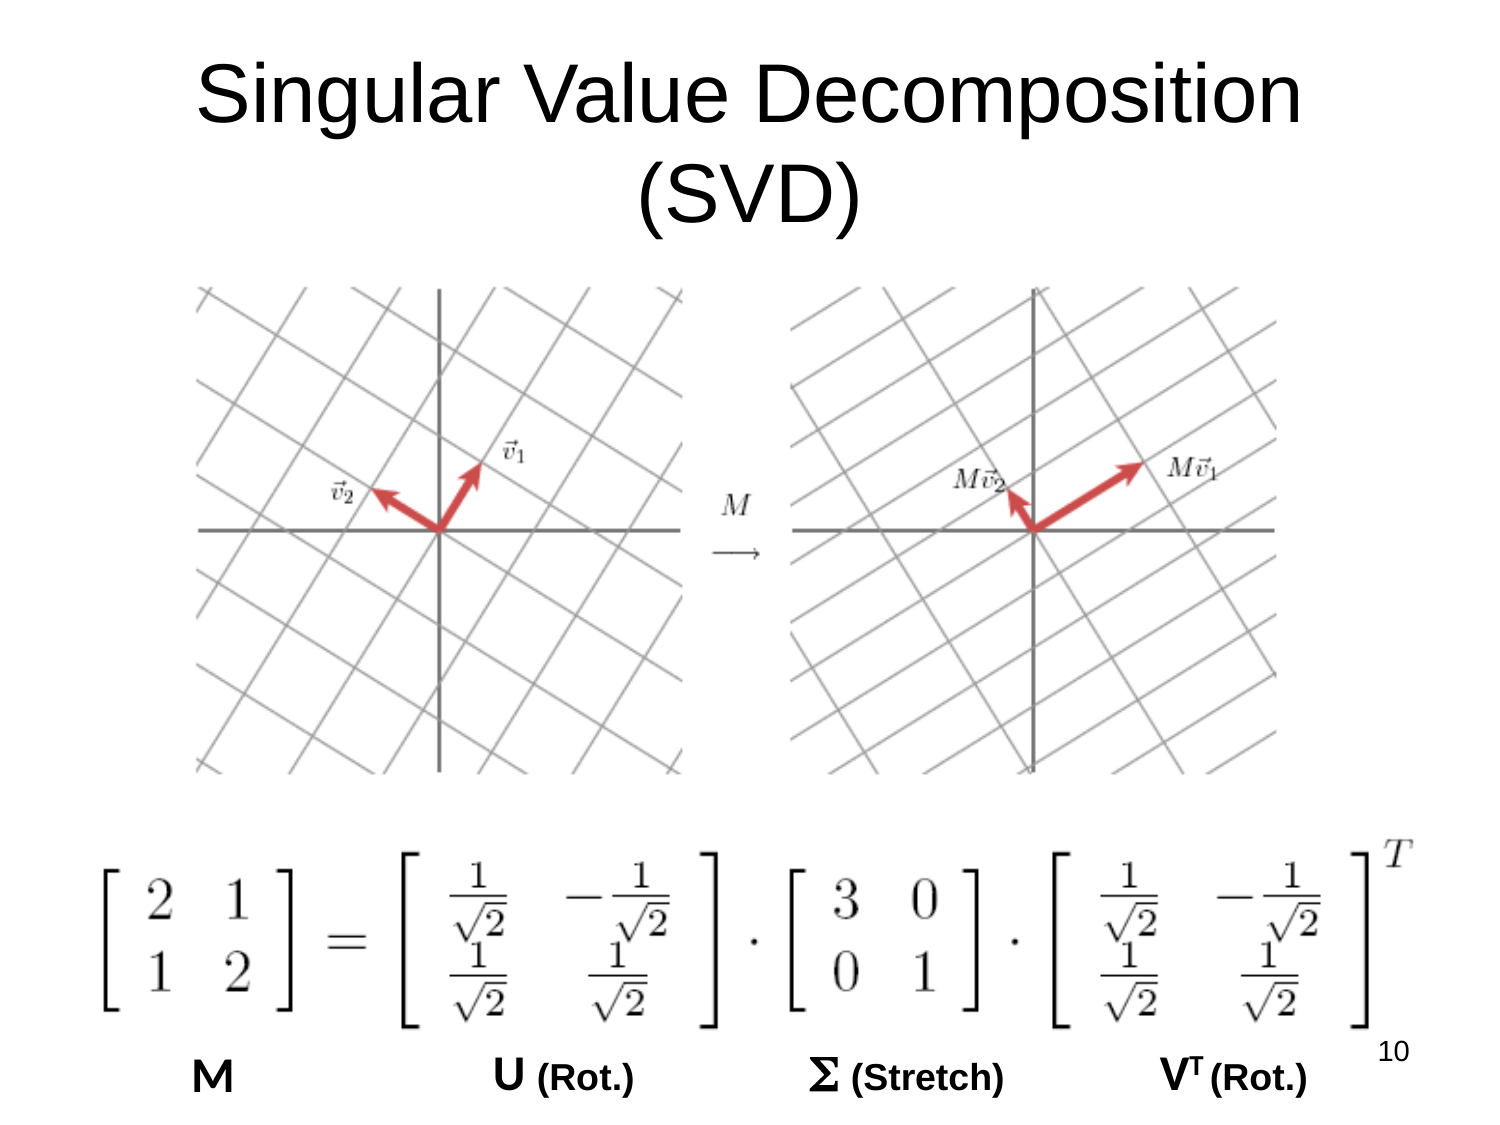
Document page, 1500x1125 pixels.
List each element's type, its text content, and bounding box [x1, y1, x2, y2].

slide_number 10 [1074, 1024, 1426, 1103]
picture [162, 274, 1301, 794]
title Singular Value Decomposition (SVD) [74, 44, 1426, 233]
text_box VT (Rot.) [1145, 1103, 1324, 1108]
text_box M [176, 1046, 250, 1111]
text_box  (Stretch) [770, 1046, 1020, 1108]
picture [82, 836, 1418, 1038]
text_box U (Rot.) [478, 1046, 650, 1108]
